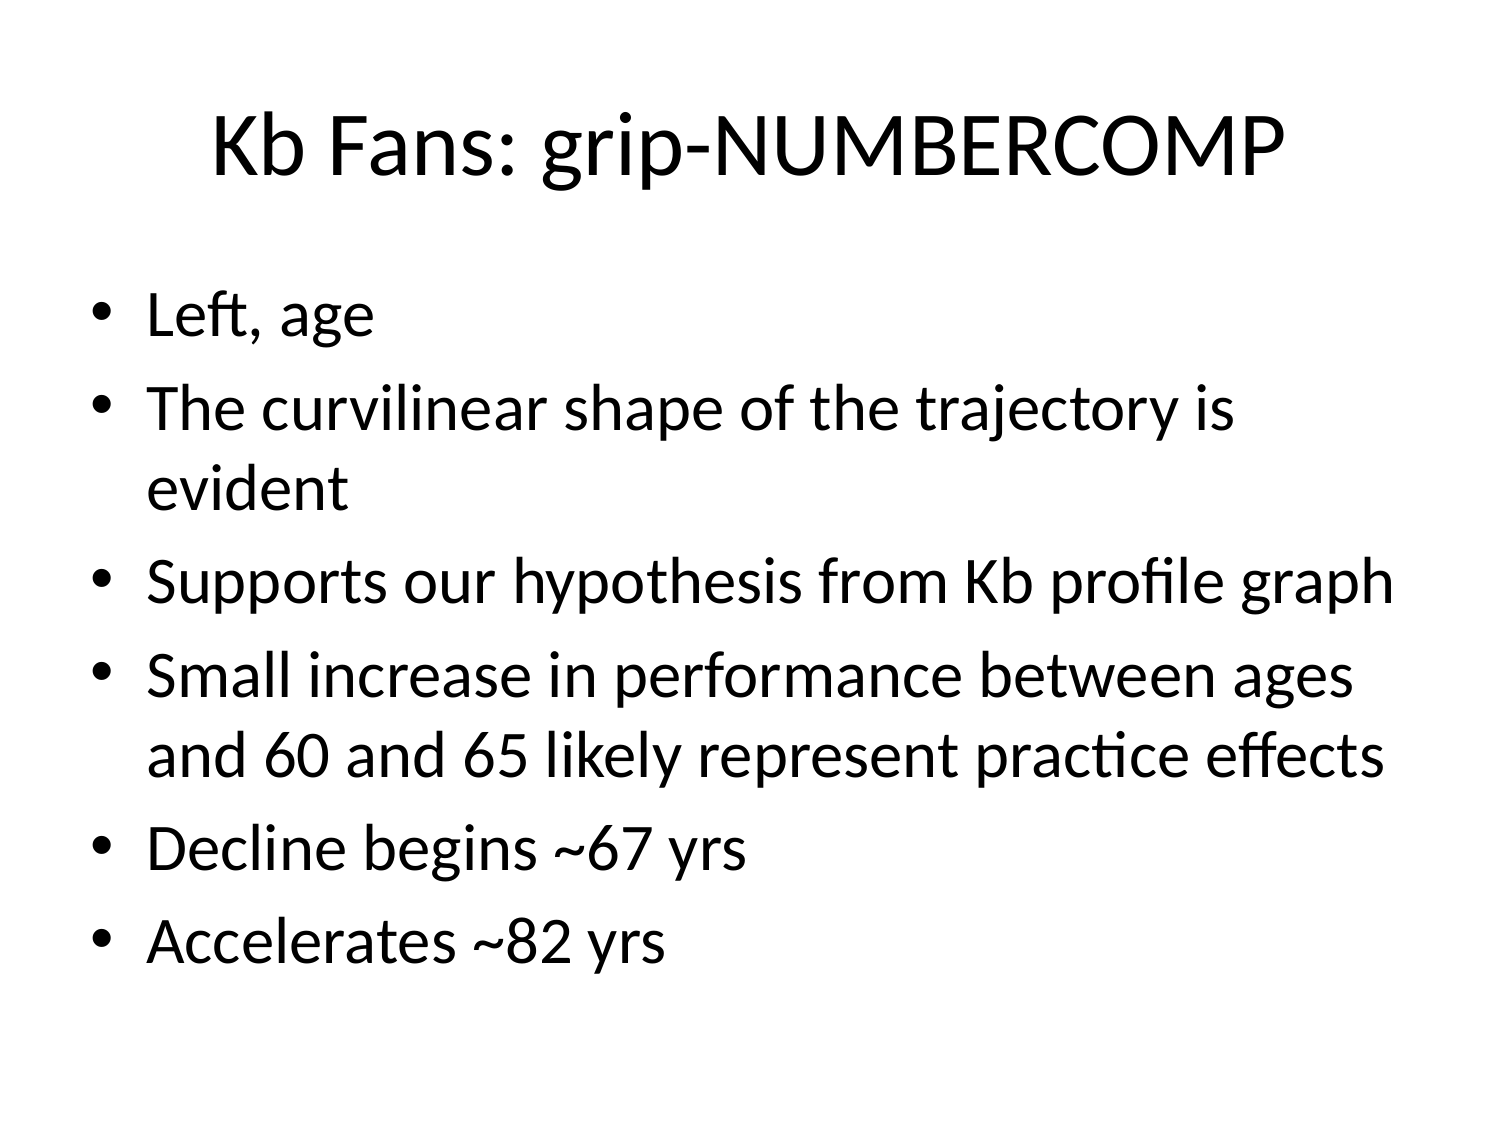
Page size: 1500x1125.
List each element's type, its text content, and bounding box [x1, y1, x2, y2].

list Left, age The curvilinear shape of the trajectory is evident Supports our hypothesis from Kb profile graph Small increase in performance between ages and 60 and 65 likely represent practice effects Decline begins ~67 yrs Accelerates ~82 yrs [75, 262, 1425, 1005]
title Kb Fans: grip-NUMBERCOMP [75, 45, 1425, 233]
